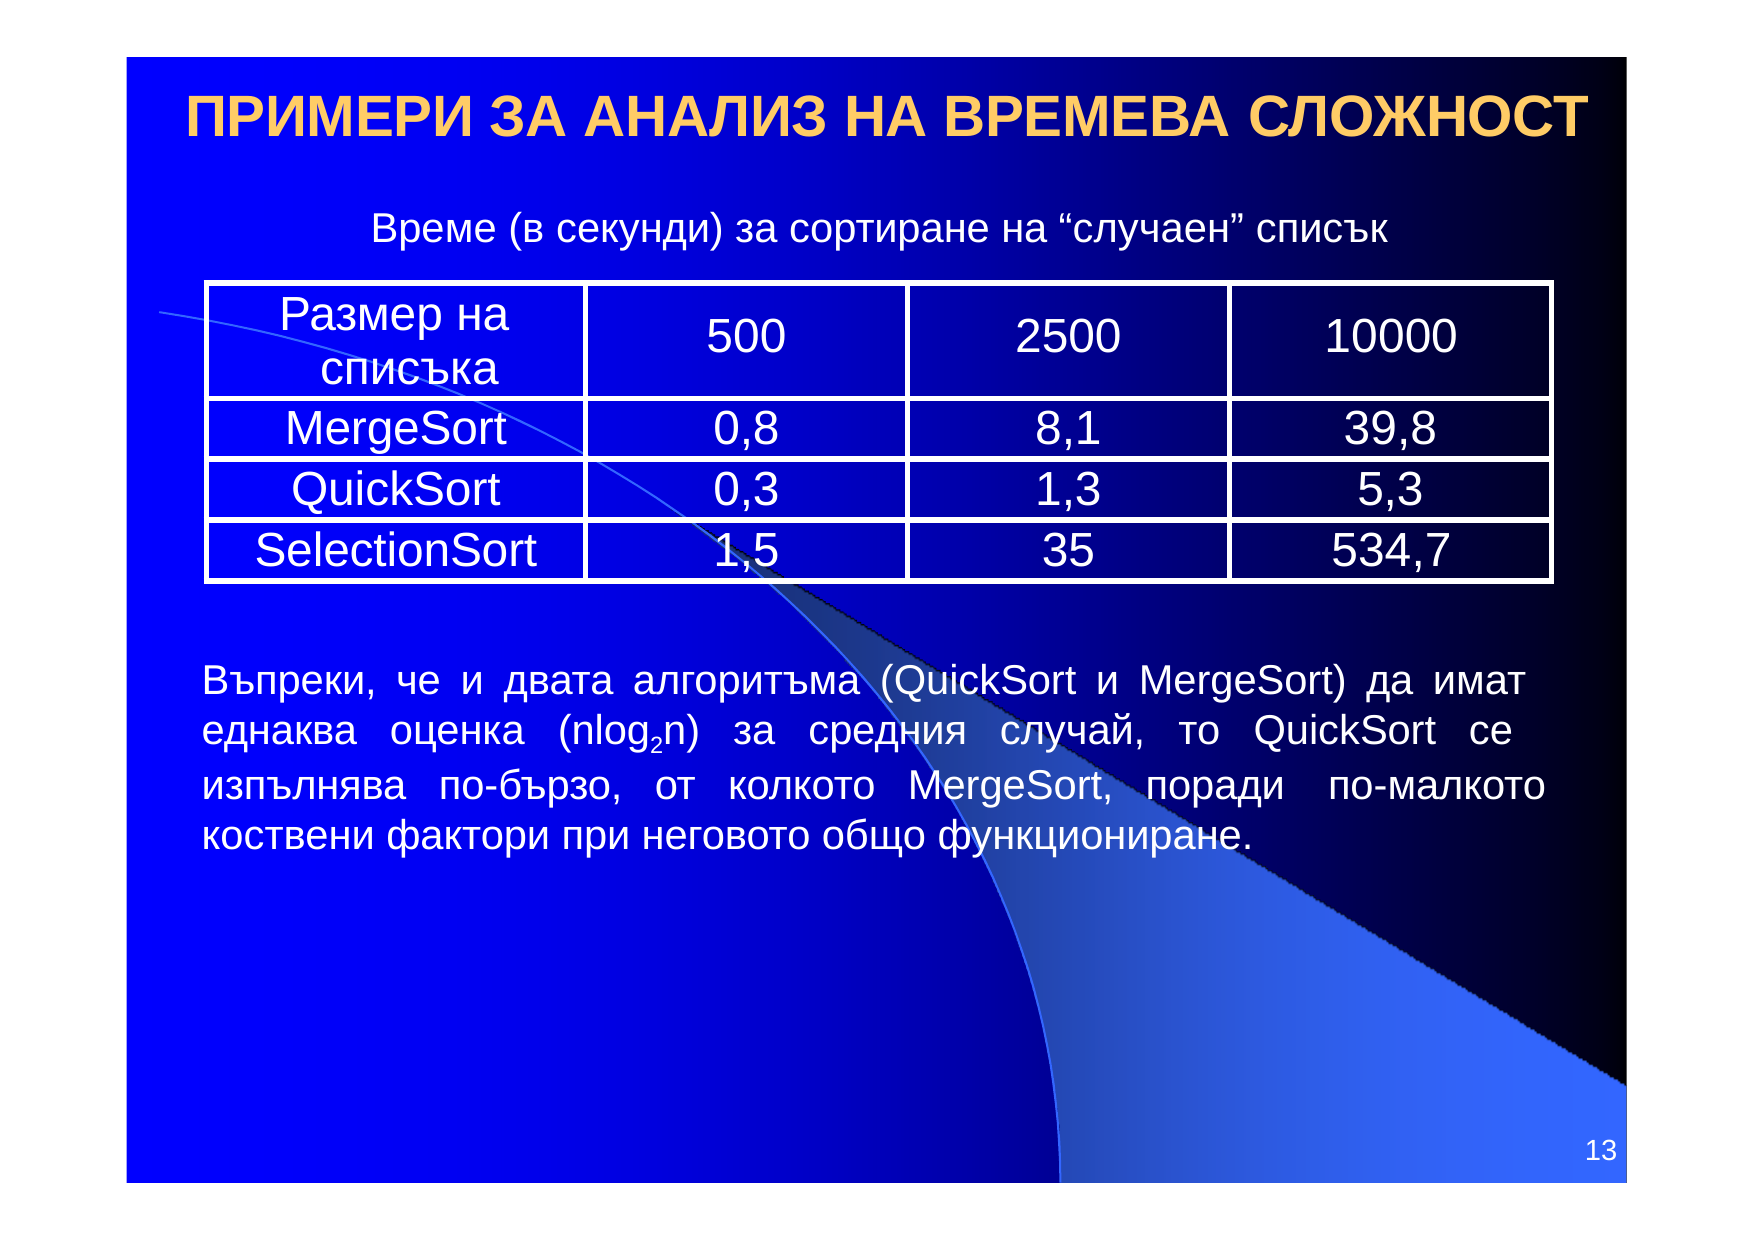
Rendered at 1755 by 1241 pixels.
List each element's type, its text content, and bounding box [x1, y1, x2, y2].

table_cell QuickSort [209, 462, 583, 517]
table_cell 0,3 [588, 462, 905, 517]
text_box Време (в секунди) за сортиране на “случаен” списък [203, 199, 1555, 252]
table_header 10000 [1232, 286, 1549, 396]
table_header 500 [588, 286, 905, 396]
table_cell 39,8 [1232, 401, 1549, 456]
picture [773, 286, 1627, 1183]
table_cell MergeSort [209, 401, 583, 456]
table_cell 1,5 [588, 523, 905, 578]
table_cell 35 [910, 523, 1227, 578]
table_cell 0,8 [588, 401, 905, 456]
table_cell 534,7 [1232, 523, 1549, 578]
text_box Въпреки, че и двата алгоритъма (QuickSort и MergeSort) да имат еднаква оценка (nlog2n) за средния случай, то QuickSort се изпълнява по-бързо, от колкото MergeSort, поради по-малкото коствени фактори при неговото общо функциониране. [180, 650, 1555, 910]
table_cell SelectionSort [209, 523, 583, 578]
title ПРИМЕРИ ЗА АНАЛИЗ НА ВРЕМЕВА СЛОЖНОСТ [124, 76, 1630, 286]
table_header 2500 [910, 286, 1227, 396]
picture [126, 57, 1627, 76]
table_cell 1,3 [910, 462, 1227, 517]
picture [126, 286, 1059, 1183]
table_cell 5,3 [1232, 462, 1549, 517]
table_header Размер на списъка [209, 286, 583, 396]
table_cell 8,1 [910, 401, 1227, 456]
text_box 13 [1582, 1128, 1620, 1166]
